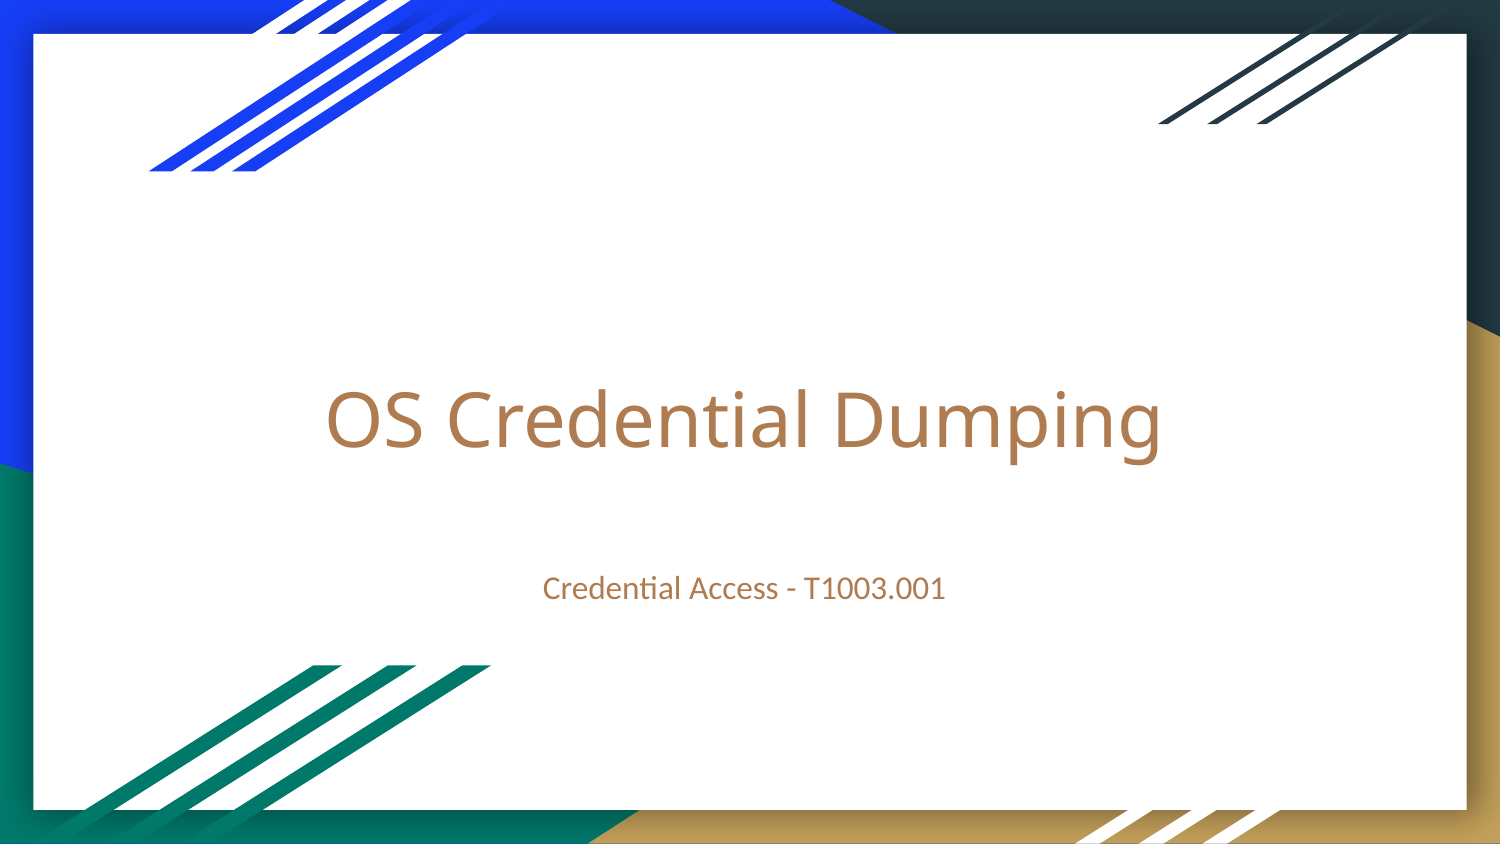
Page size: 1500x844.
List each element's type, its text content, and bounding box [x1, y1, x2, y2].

title OS Credential Dumping [304, 298, 1185, 537]
subtitle Credential Access - T1003.001 [304, 559, 1185, 646]
